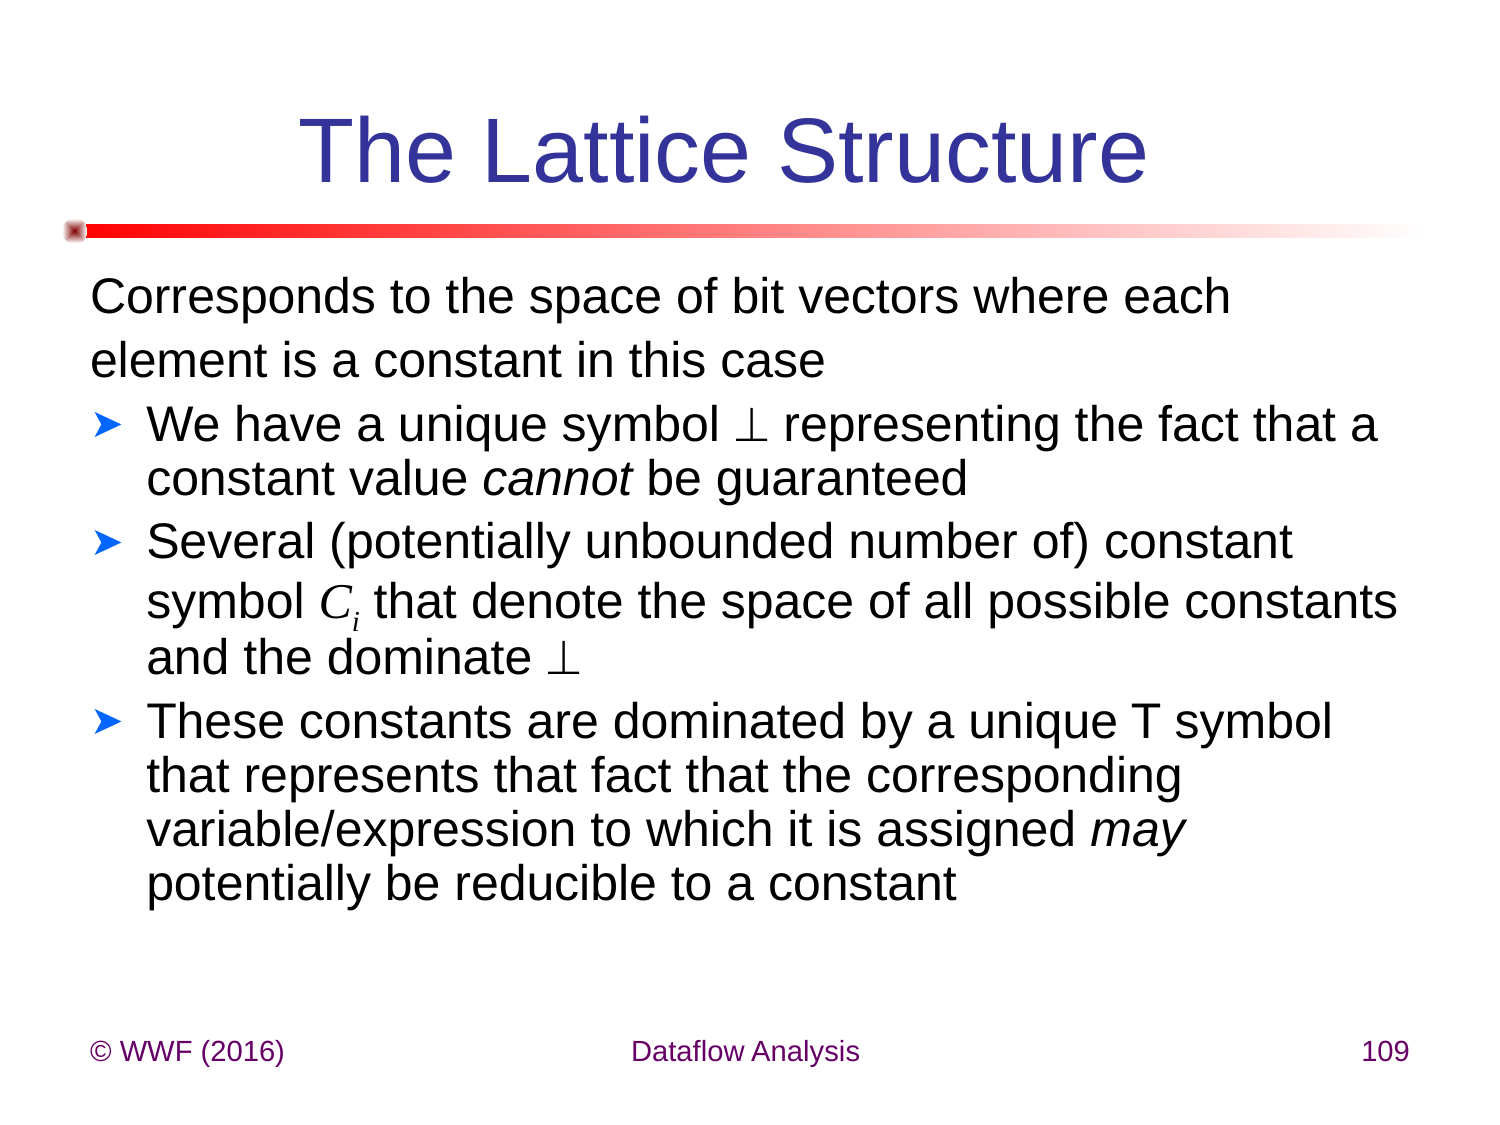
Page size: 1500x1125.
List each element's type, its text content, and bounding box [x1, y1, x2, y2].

slide_number © WWF (2016) [75, 1024, 425, 1103]
list Corresponds to the space of bit vectors where each element is a constant in this case We have a unique symbol  representing the fact that a constant value cannot be guaranteed Several (potentially unbounded number of) constant symbol Ci that denote the space of all possible constants and the dominate  These constants are dominated by a unique T symbol that represents that fact that the corresponding variable/expression to which it is assigned may potentially be reducible to a constant [75, 262, 1425, 1005]
title The Lattice Structure [88, 111, 1361, 182]
slide_number 109 [1074, 1024, 1425, 1103]
footer Dataflow Analysis [512, 1024, 988, 1103]
